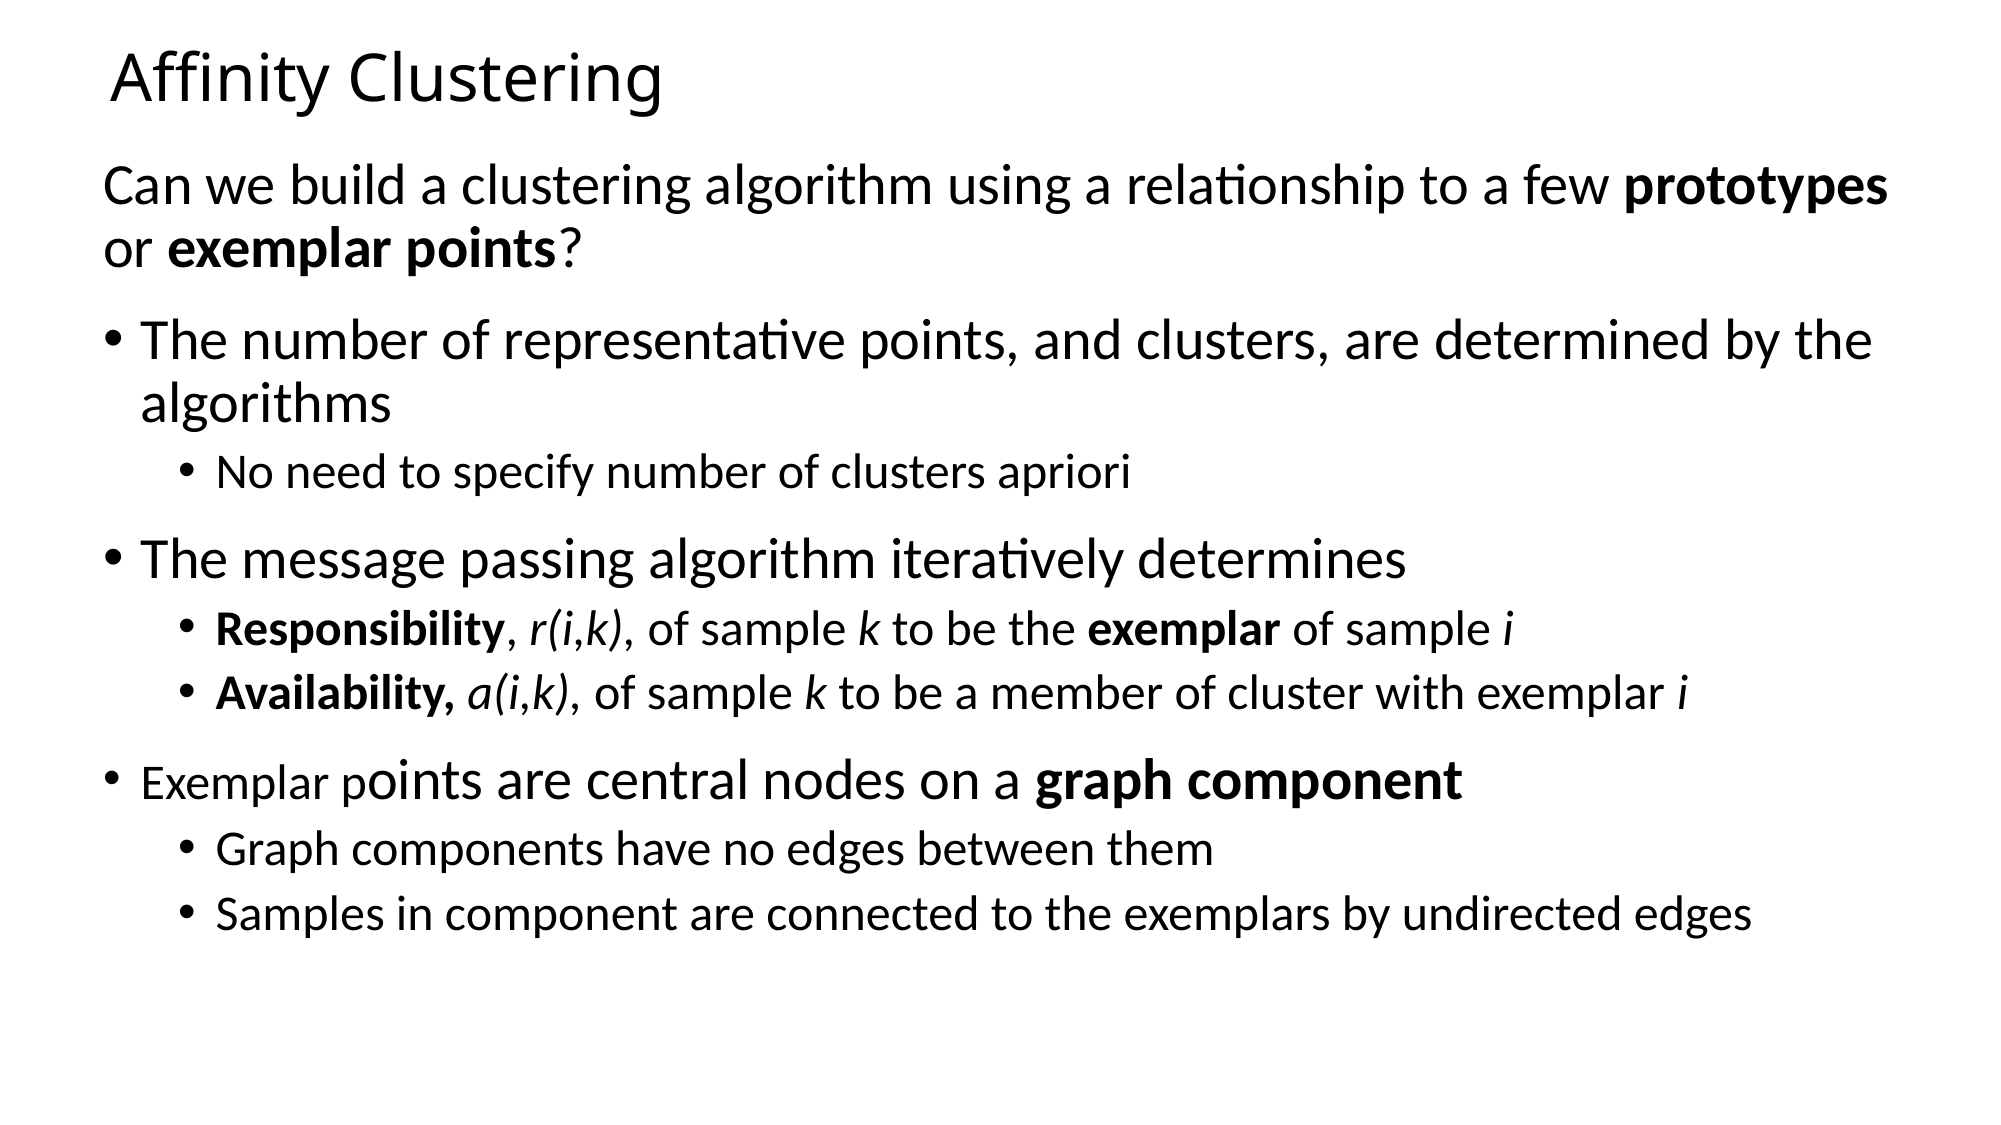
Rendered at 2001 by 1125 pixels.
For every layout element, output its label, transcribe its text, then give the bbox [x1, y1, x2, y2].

title Affinity Clustering [95, 36, 1821, 124]
list Can we build a clustering algorithm using a relationship to a few prototypes or exemplar points? The number of representative points, and clusters, are determined by the algorithms No need to specify number of clusters apriori The message passing algorithm iteratively determines Responsibility, r(i,k), of sample k to be the exemplar of sample i Availability, a(i,k), of sample k to be a member of cluster with exemplar i Exemplar points are central nodes on a graph component Graph components have no edges between them Samples in component are connected to the exemplars by undirected edges [88, 146, 1946, 1067]
